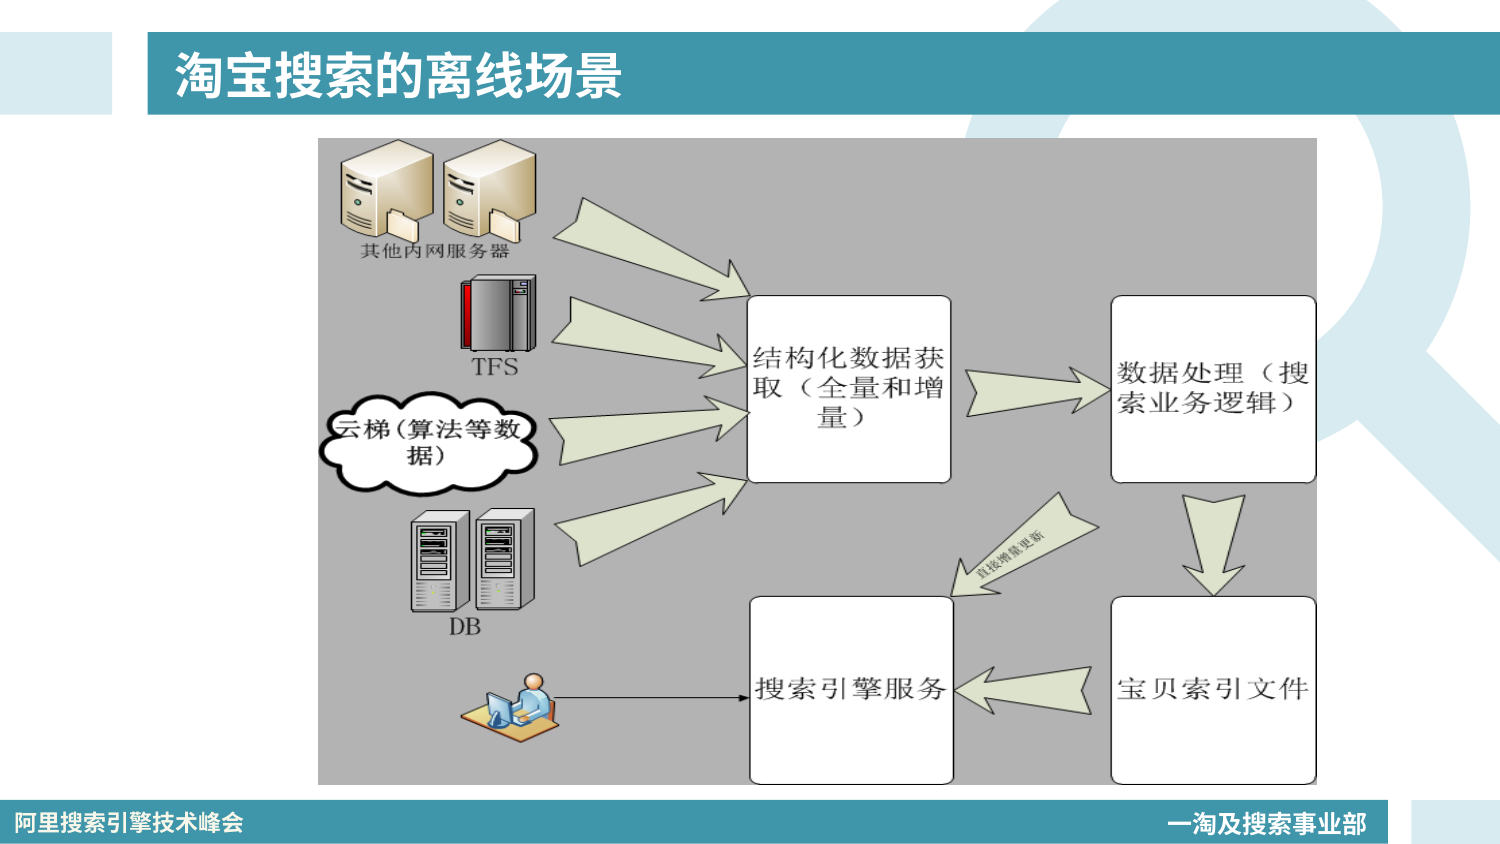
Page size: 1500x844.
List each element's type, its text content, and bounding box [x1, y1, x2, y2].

title 淘宝搜索的离线场景 [159, 33, 1425, 115]
picture [317, 138, 1318, 785]
